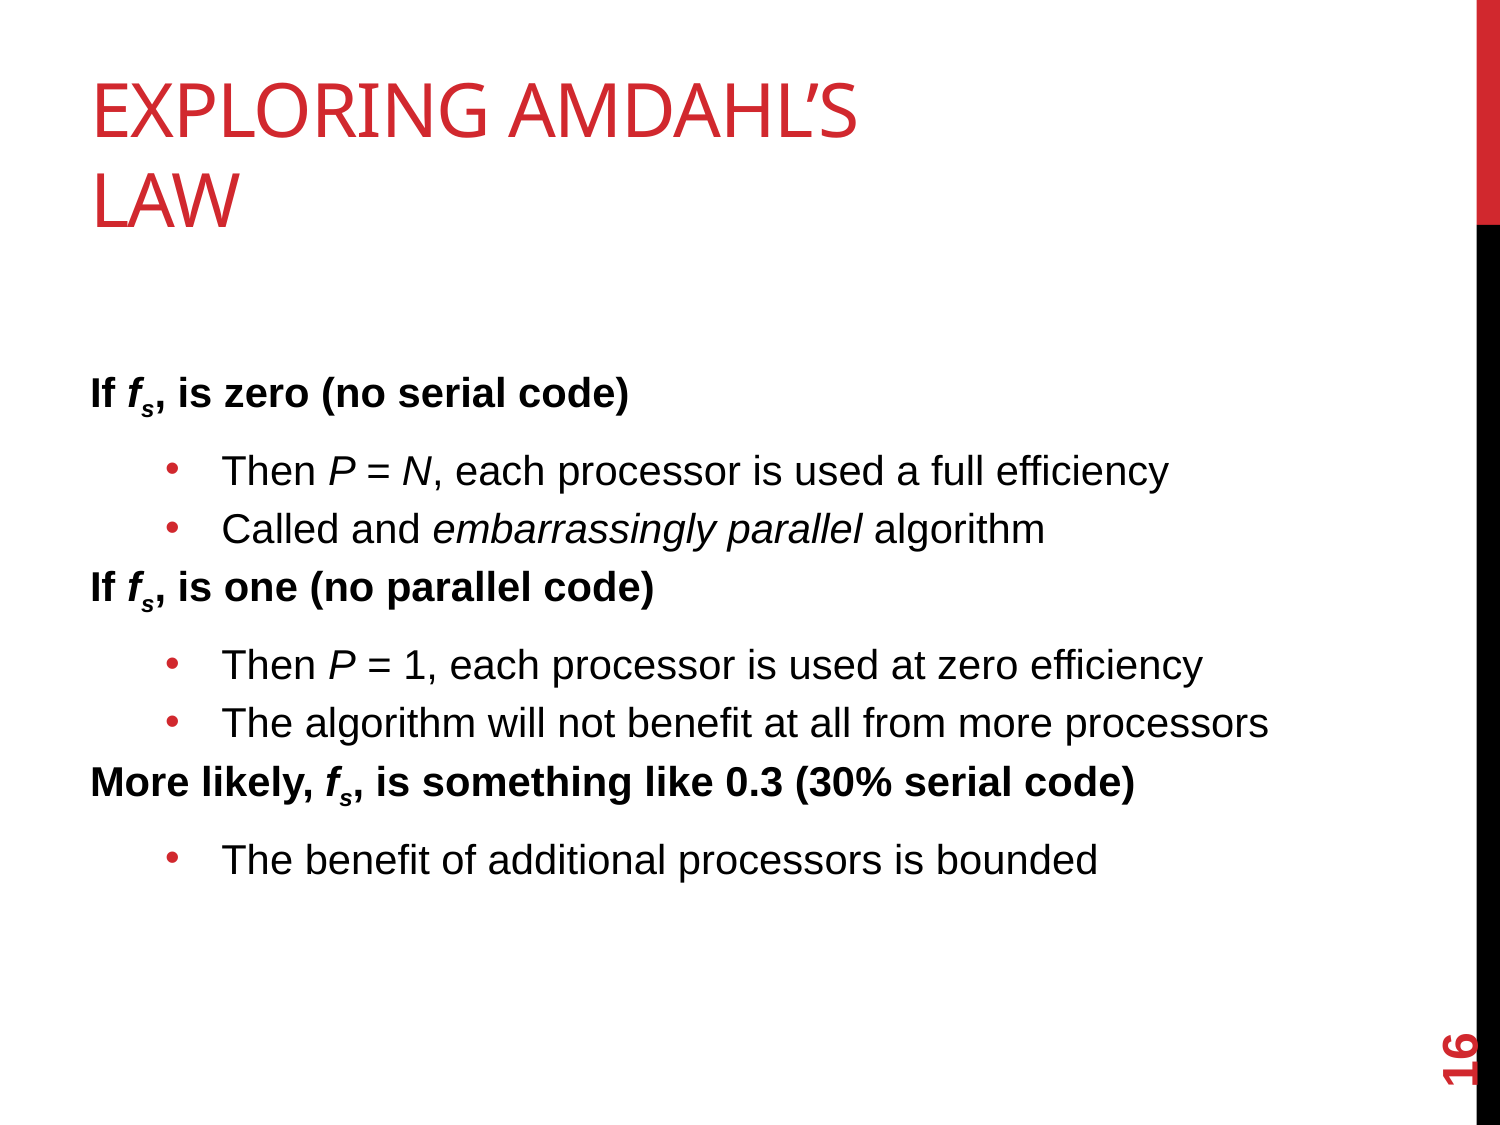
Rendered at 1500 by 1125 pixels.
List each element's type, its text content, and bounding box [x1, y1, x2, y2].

title Exploring Amdahl’s law [75, 25, 1025, 250]
slide_number 16 [1427, 887, 1488, 1104]
